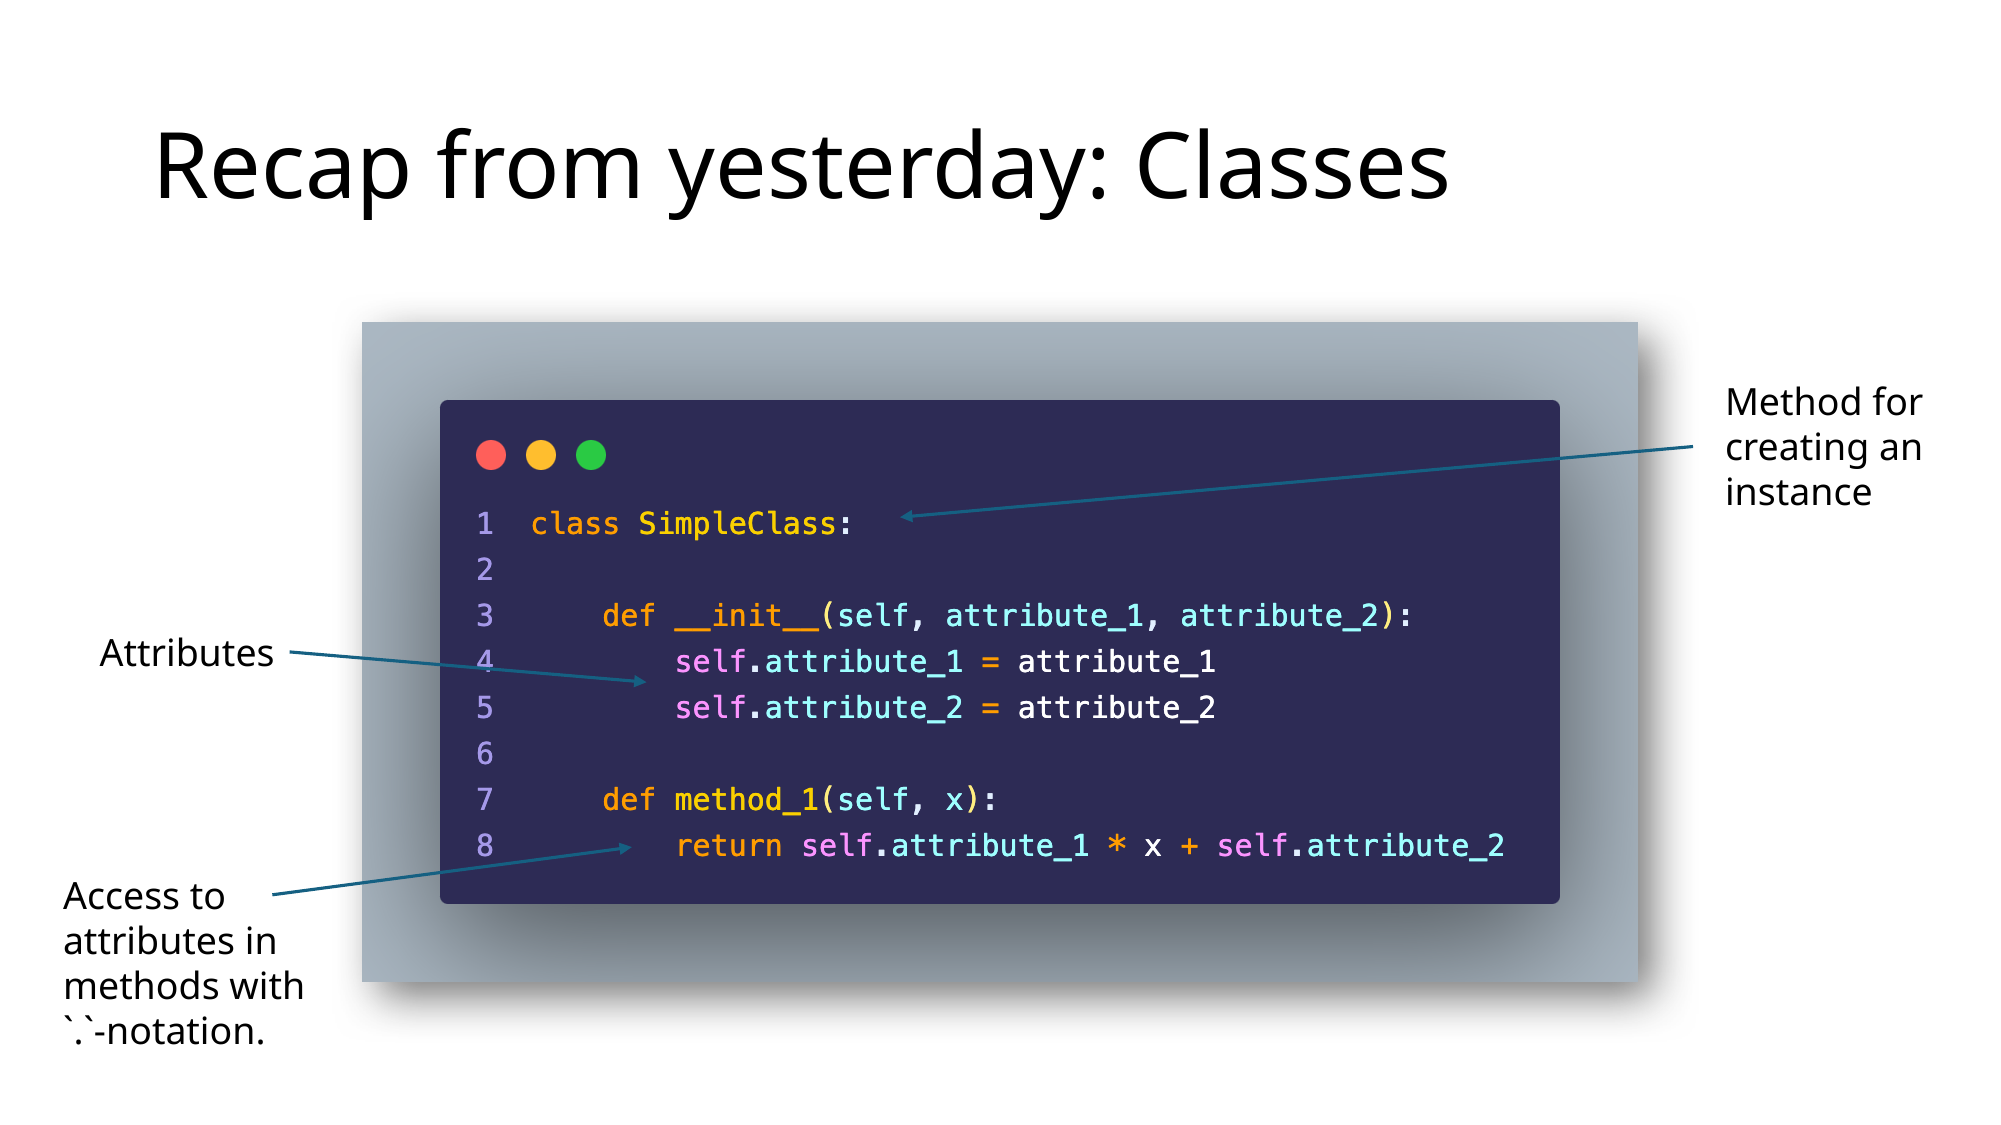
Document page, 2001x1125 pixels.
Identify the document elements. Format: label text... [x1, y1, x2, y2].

text_box Access to attributes in methods with `.`-notation. [48, 864, 326, 1060]
title Recap from yesterday: Classes [137, 59, 1863, 278]
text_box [289, 651, 648, 683]
text_box Attributes [84, 621, 361, 682]
picture [361, 321, 1638, 983]
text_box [899, 446, 1694, 518]
text_box Method for creating an instance [1710, 370, 1980, 521]
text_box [271, 846, 633, 896]
